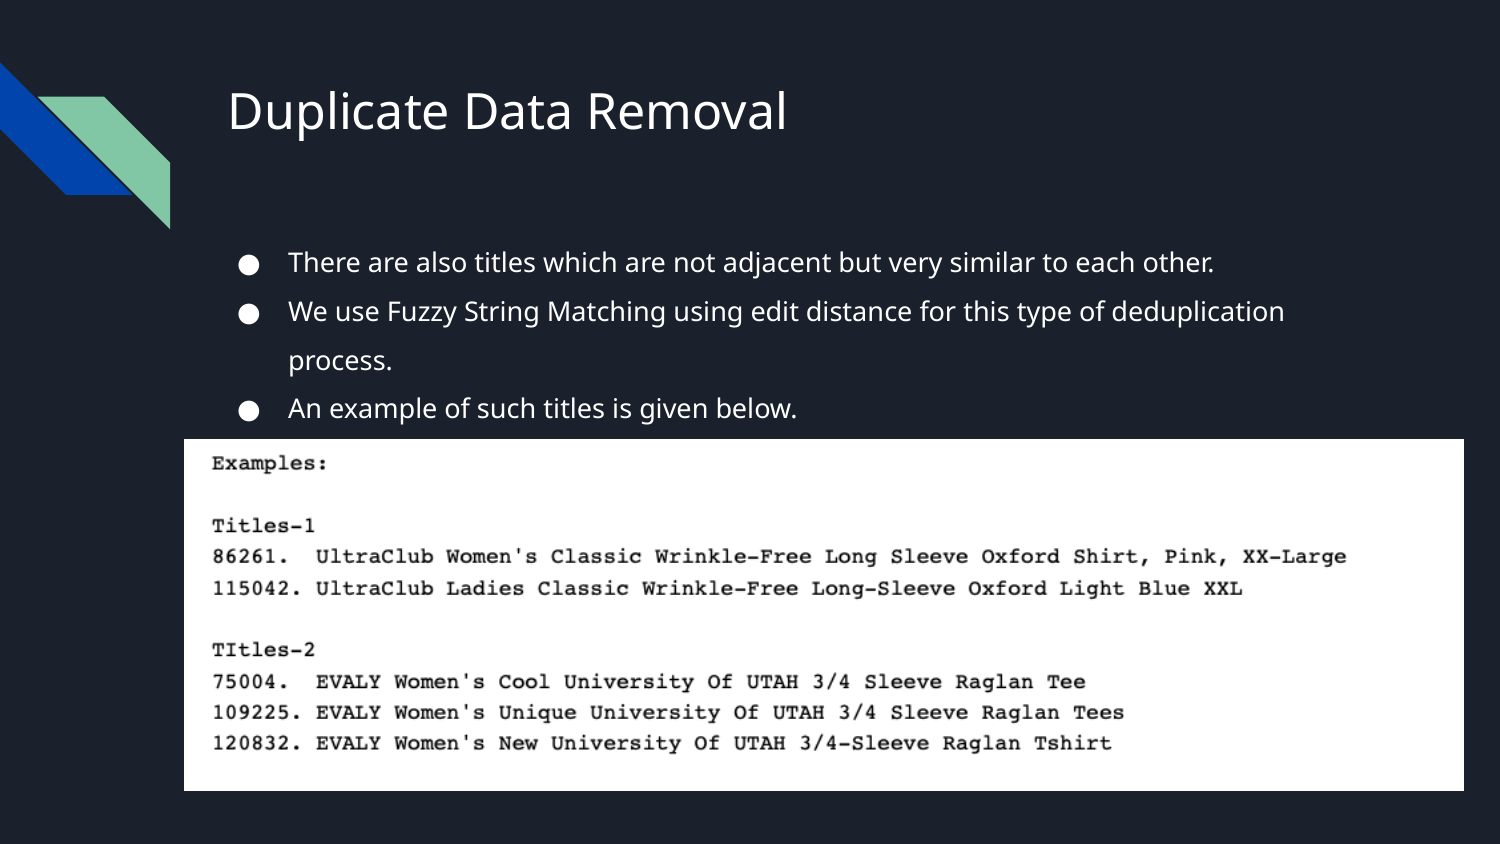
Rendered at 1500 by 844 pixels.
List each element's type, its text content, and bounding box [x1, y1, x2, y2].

list There are also titles which are not adjacent but very similar to each other. We use Fuzzy String Matching using edit distance for this type of deduplication process. An example of such titles is given below. After these two steps of deduplication, our data goes down to 16k. [198, 214, 1353, 438]
picture [184, 439, 1464, 791]
title Duplicate Data Removal [212, 64, 1368, 215]
